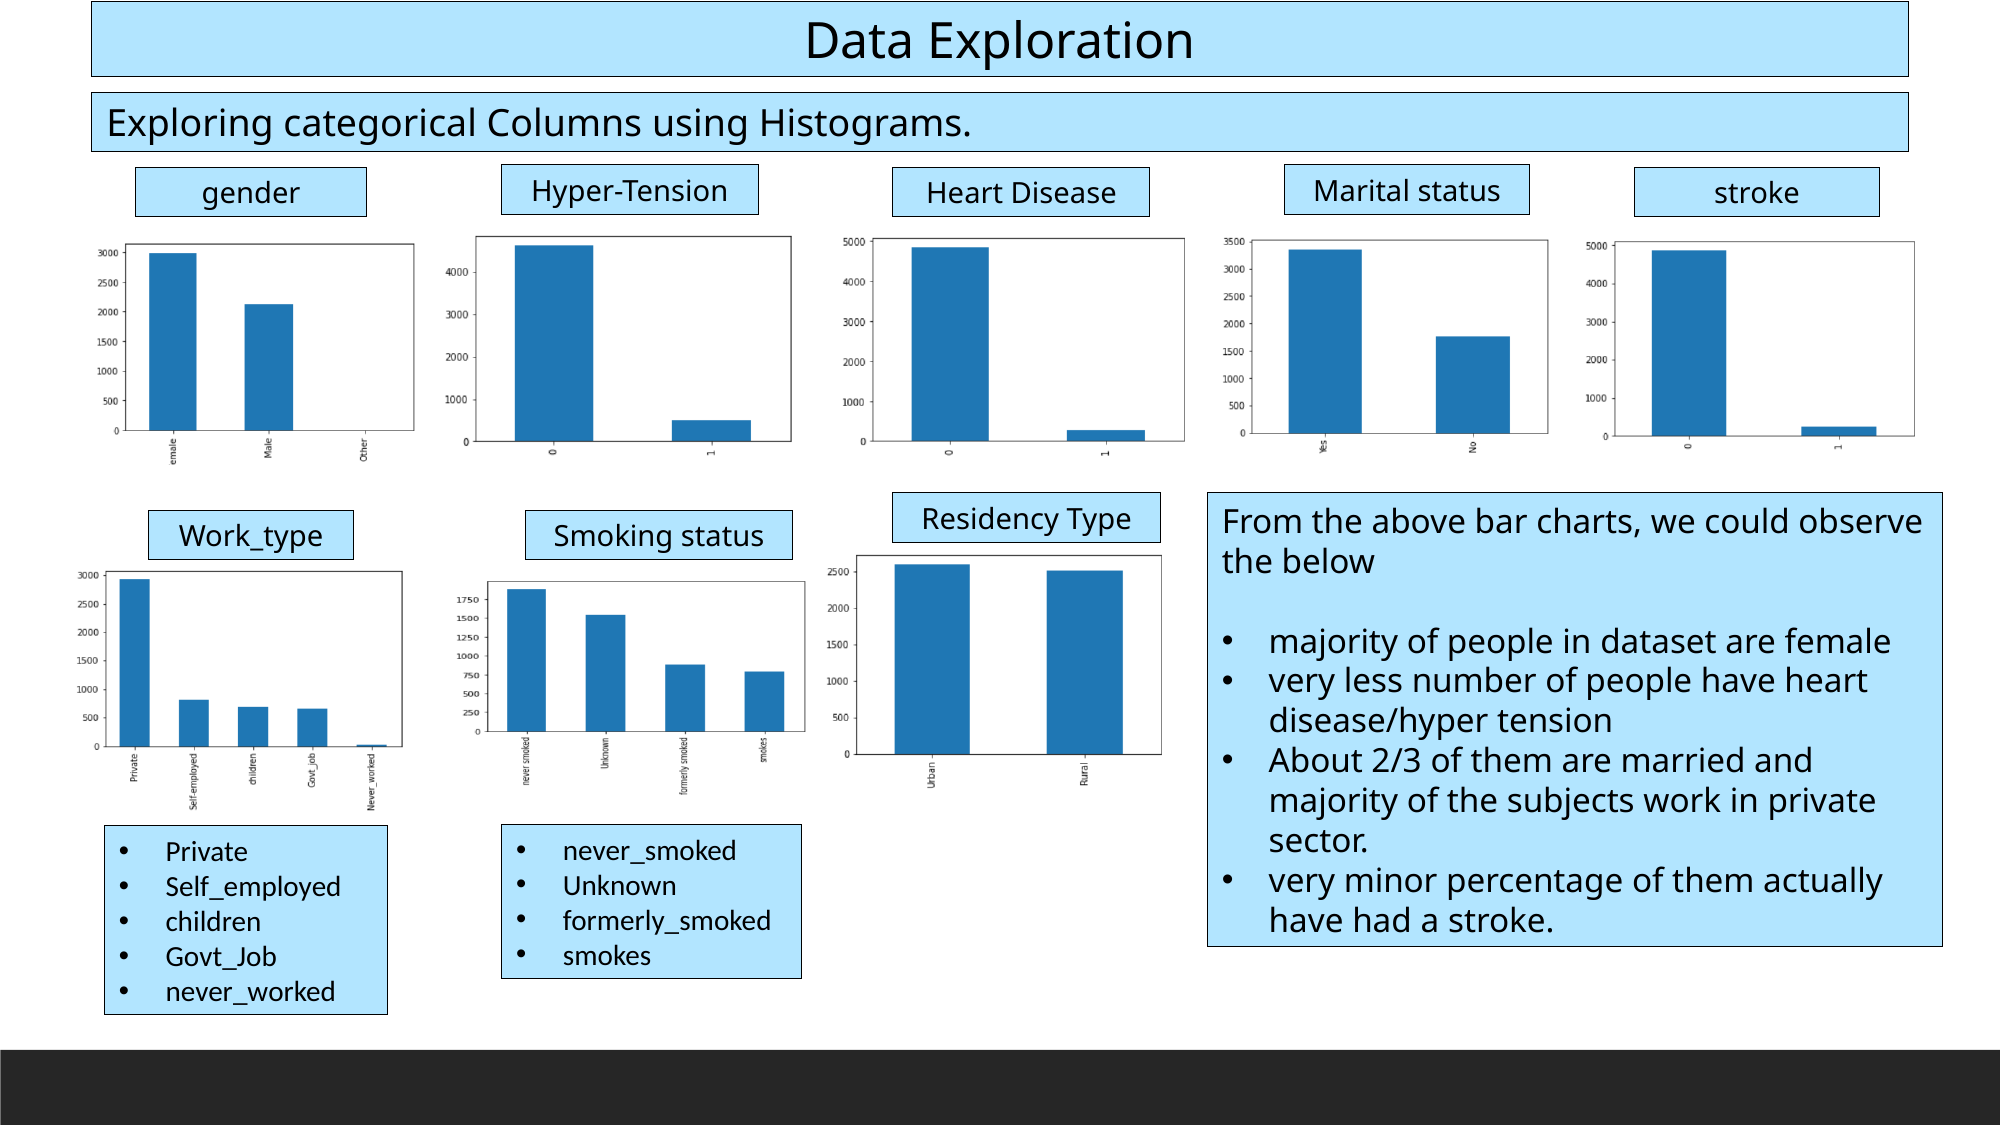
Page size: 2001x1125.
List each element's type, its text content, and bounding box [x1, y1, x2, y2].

picture [67, 560, 425, 813]
text_box gender [135, 167, 367, 217]
picture [91, 231, 425, 466]
text_box Heart Disease [892, 167, 1150, 217]
picture [834, 223, 1197, 460]
text_box Residency Type [892, 492, 1161, 541]
text_box Work_type [148, 510, 354, 557]
text_box Private Self_employed children Govt_Job never_worked [104, 825, 388, 1015]
text_box Data Exploration [91, 1, 1909, 77]
text_box From the above bar charts, we could observe the below majority of people in dataset are female very less number of people have heart disease/hyper tension About 2/3 of them are married and majority of the subjects work in private sector. very minor percentage of them actually have had a stroke. [1207, 492, 1943, 947]
text_box Smoking status [525, 510, 793, 560]
picture [439, 223, 821, 460]
text_box stroke [1634, 167, 1880, 217]
picture [1574, 231, 1923, 460]
picture [448, 544, 1176, 797]
picture [1210, 223, 1561, 460]
text_box Marital status [1284, 164, 1530, 215]
text_box Hyper-Tension [501, 164, 759, 215]
text_box never_smoked Unknown formerly_smoked smokes [501, 824, 802, 979]
text_box Exploring categorical Columns using Histograms. [91, 92, 1909, 152]
